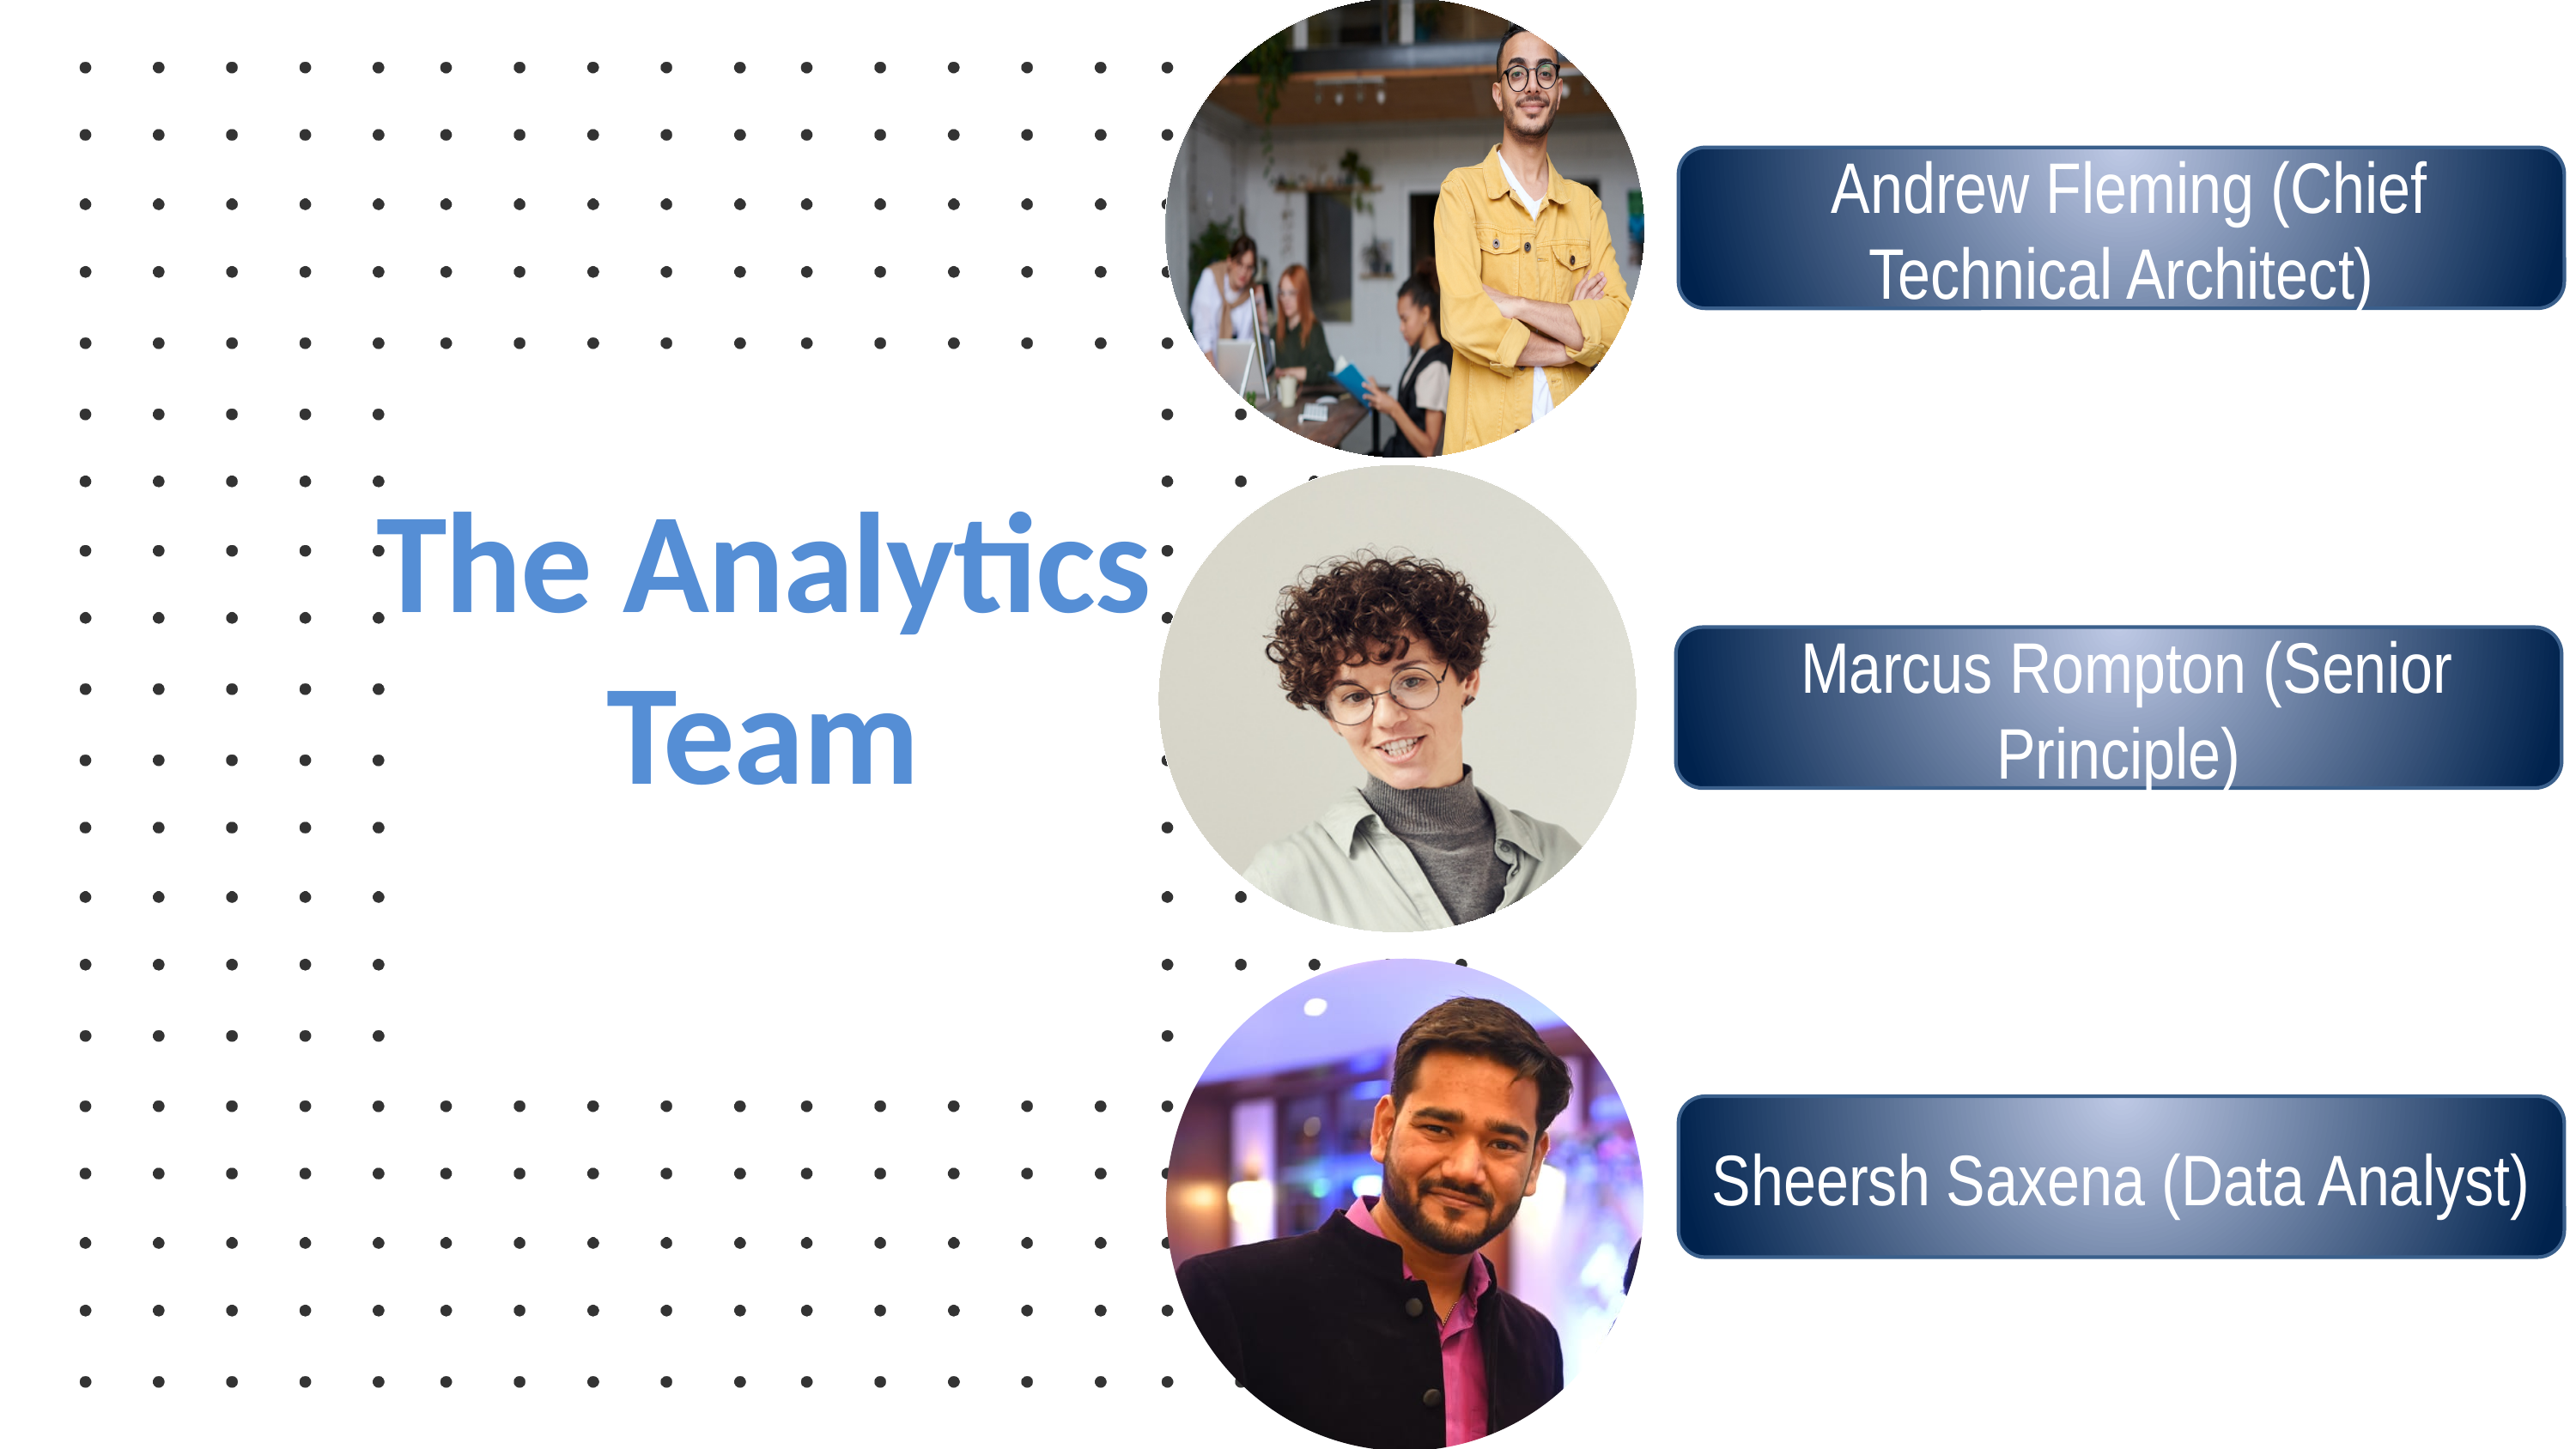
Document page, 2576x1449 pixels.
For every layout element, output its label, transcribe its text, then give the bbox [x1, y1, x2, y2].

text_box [70, 57, 1472, 1392]
text_box [1477, 477, 1637, 920]
text_box Sheersh Saxena (Data Analyst) [1676, 1094, 2567, 1259]
picture [1165, 958, 1644, 1449]
text_box [1244, 0, 1645, 448]
text_box Marcus Rompton (Senior Principle) [1674, 625, 2564, 791]
text_box Andrew Fleming (Chief Technical Architect) [1676, 145, 2567, 311]
